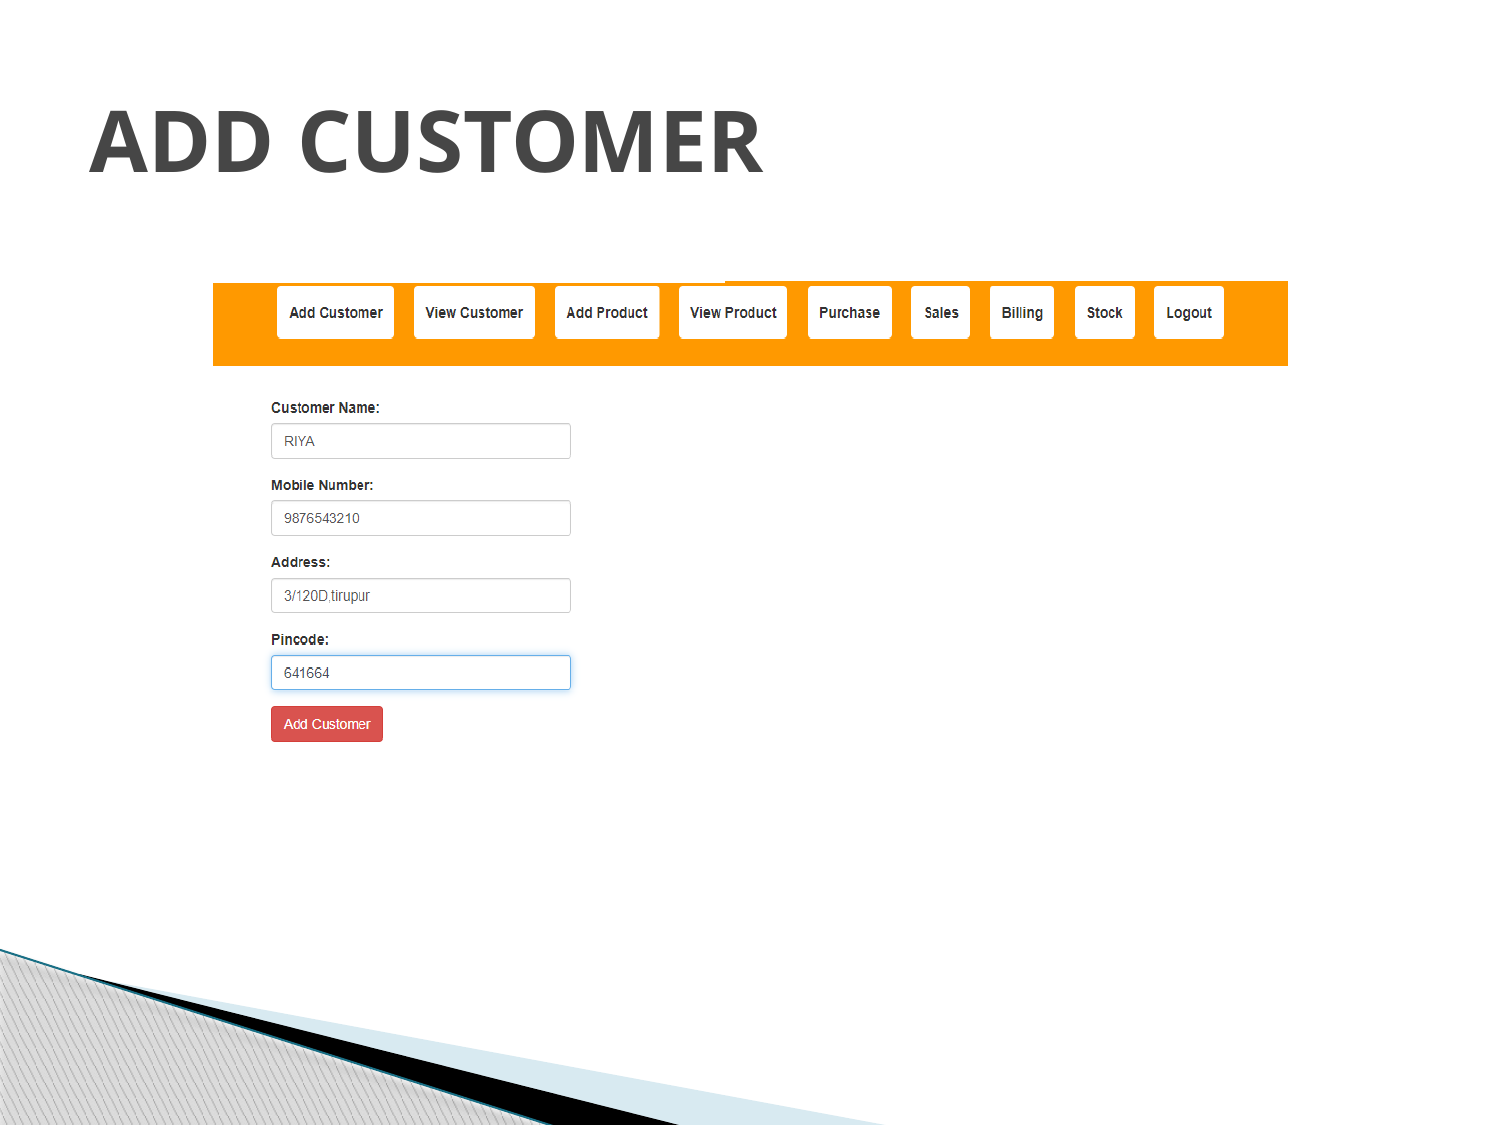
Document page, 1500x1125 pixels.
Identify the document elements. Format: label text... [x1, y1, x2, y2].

title ADD CUSTOMER [75, 45, 1425, 233]
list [100, 184, 1389, 986]
